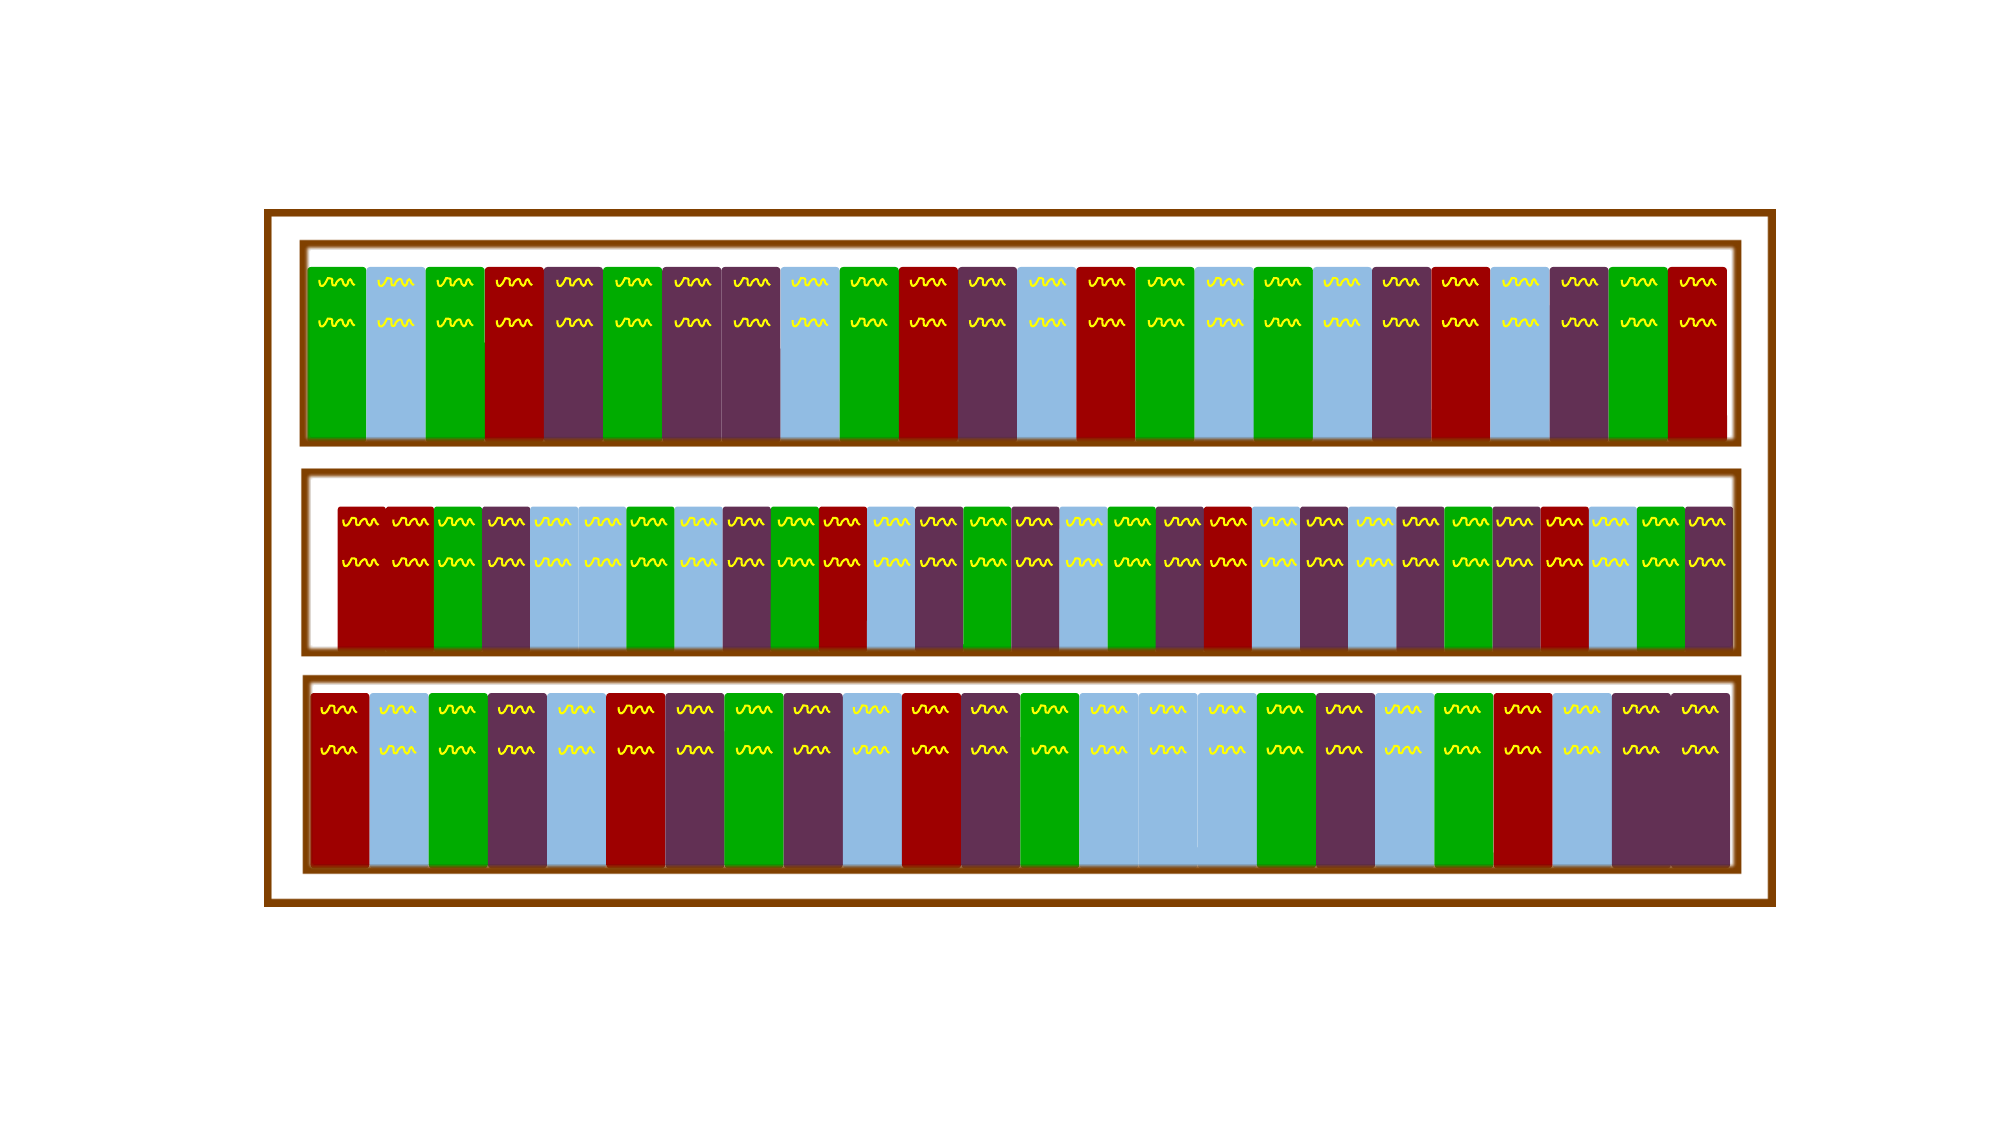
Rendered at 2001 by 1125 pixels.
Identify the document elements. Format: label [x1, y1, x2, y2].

picture [264, 209, 1776, 907]
